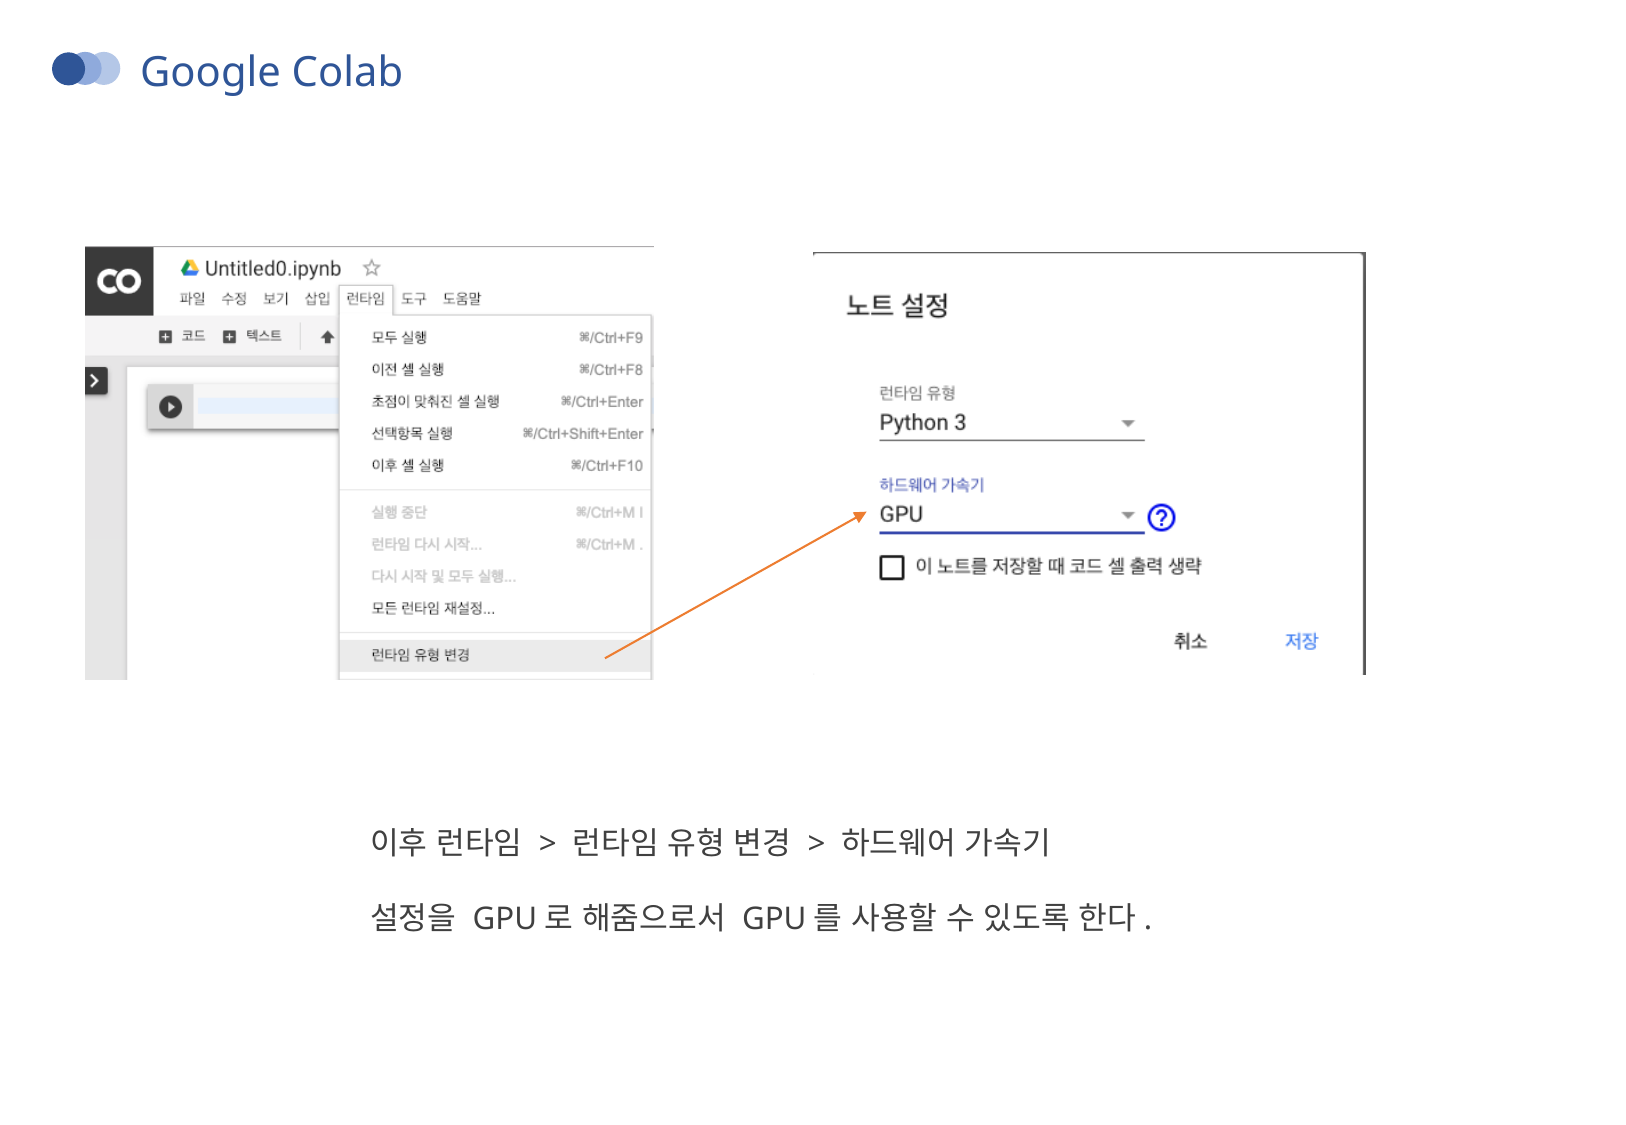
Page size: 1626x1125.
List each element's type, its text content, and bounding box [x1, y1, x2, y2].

text_box 이후 런타임 > 런타임 유형 변경 > 하드웨어 가속기 설정을 GPU로 해줌으로서 GPU를 사용할 수 있도록 한다. [355, 816, 1353, 944]
text_box [50, 51, 87, 87]
text_box [95, 50, 122, 86]
text_box Google Colab [125, 37, 912, 103]
picture [813, 252, 1366, 675]
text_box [604, 511, 867, 659]
picture [85, 246, 654, 680]
text_box [76, 50, 103, 86]
